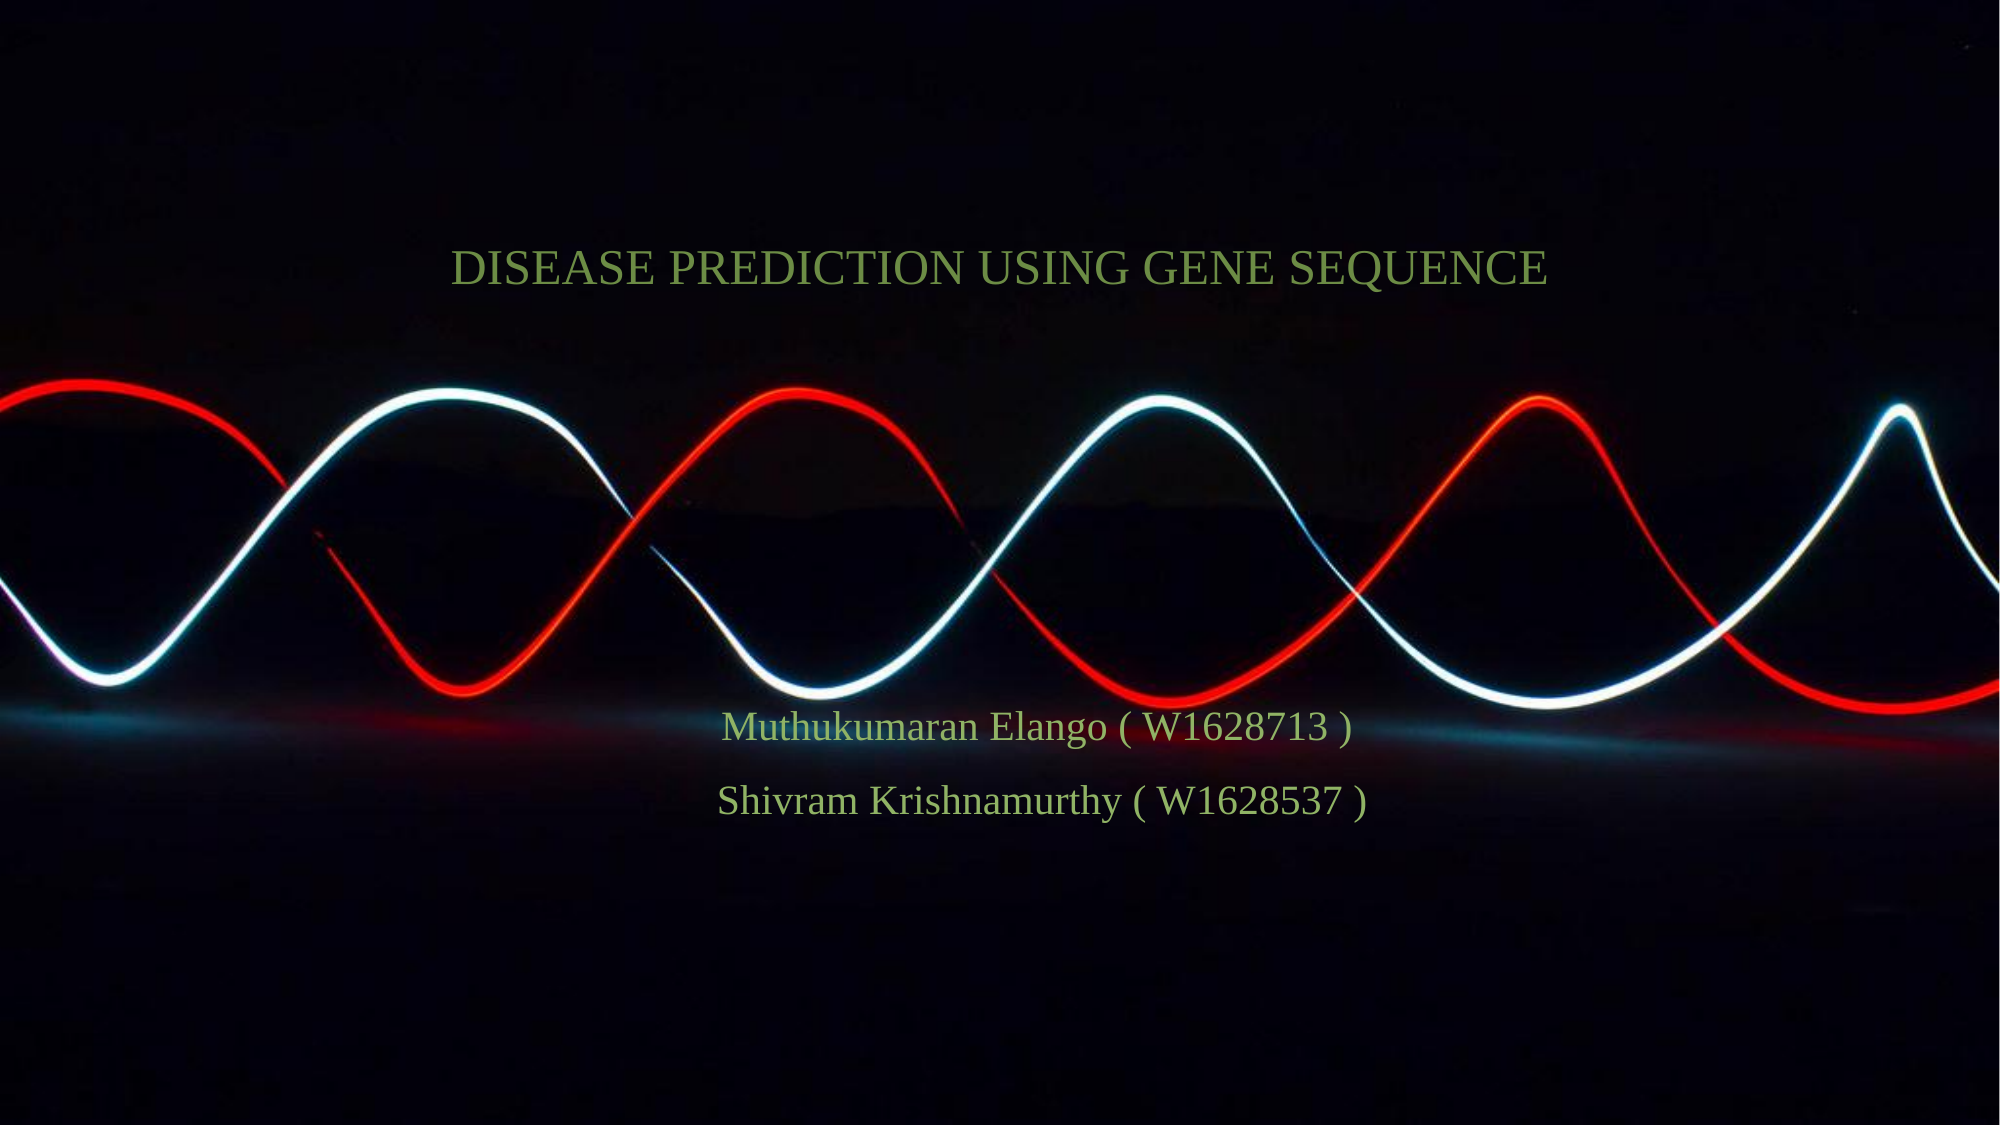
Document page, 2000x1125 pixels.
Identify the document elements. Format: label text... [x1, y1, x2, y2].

title Muthukumaran Elango ( W1628713 ) Shivram Krishnamurthy ( W1628537 ) [349, 375, 1725, 913]
picture [0, 0, 2000, 1125]
subtitle DISEASE PREDICTION USING GENE SEQUENCE [274, 237, 1725, 363]
